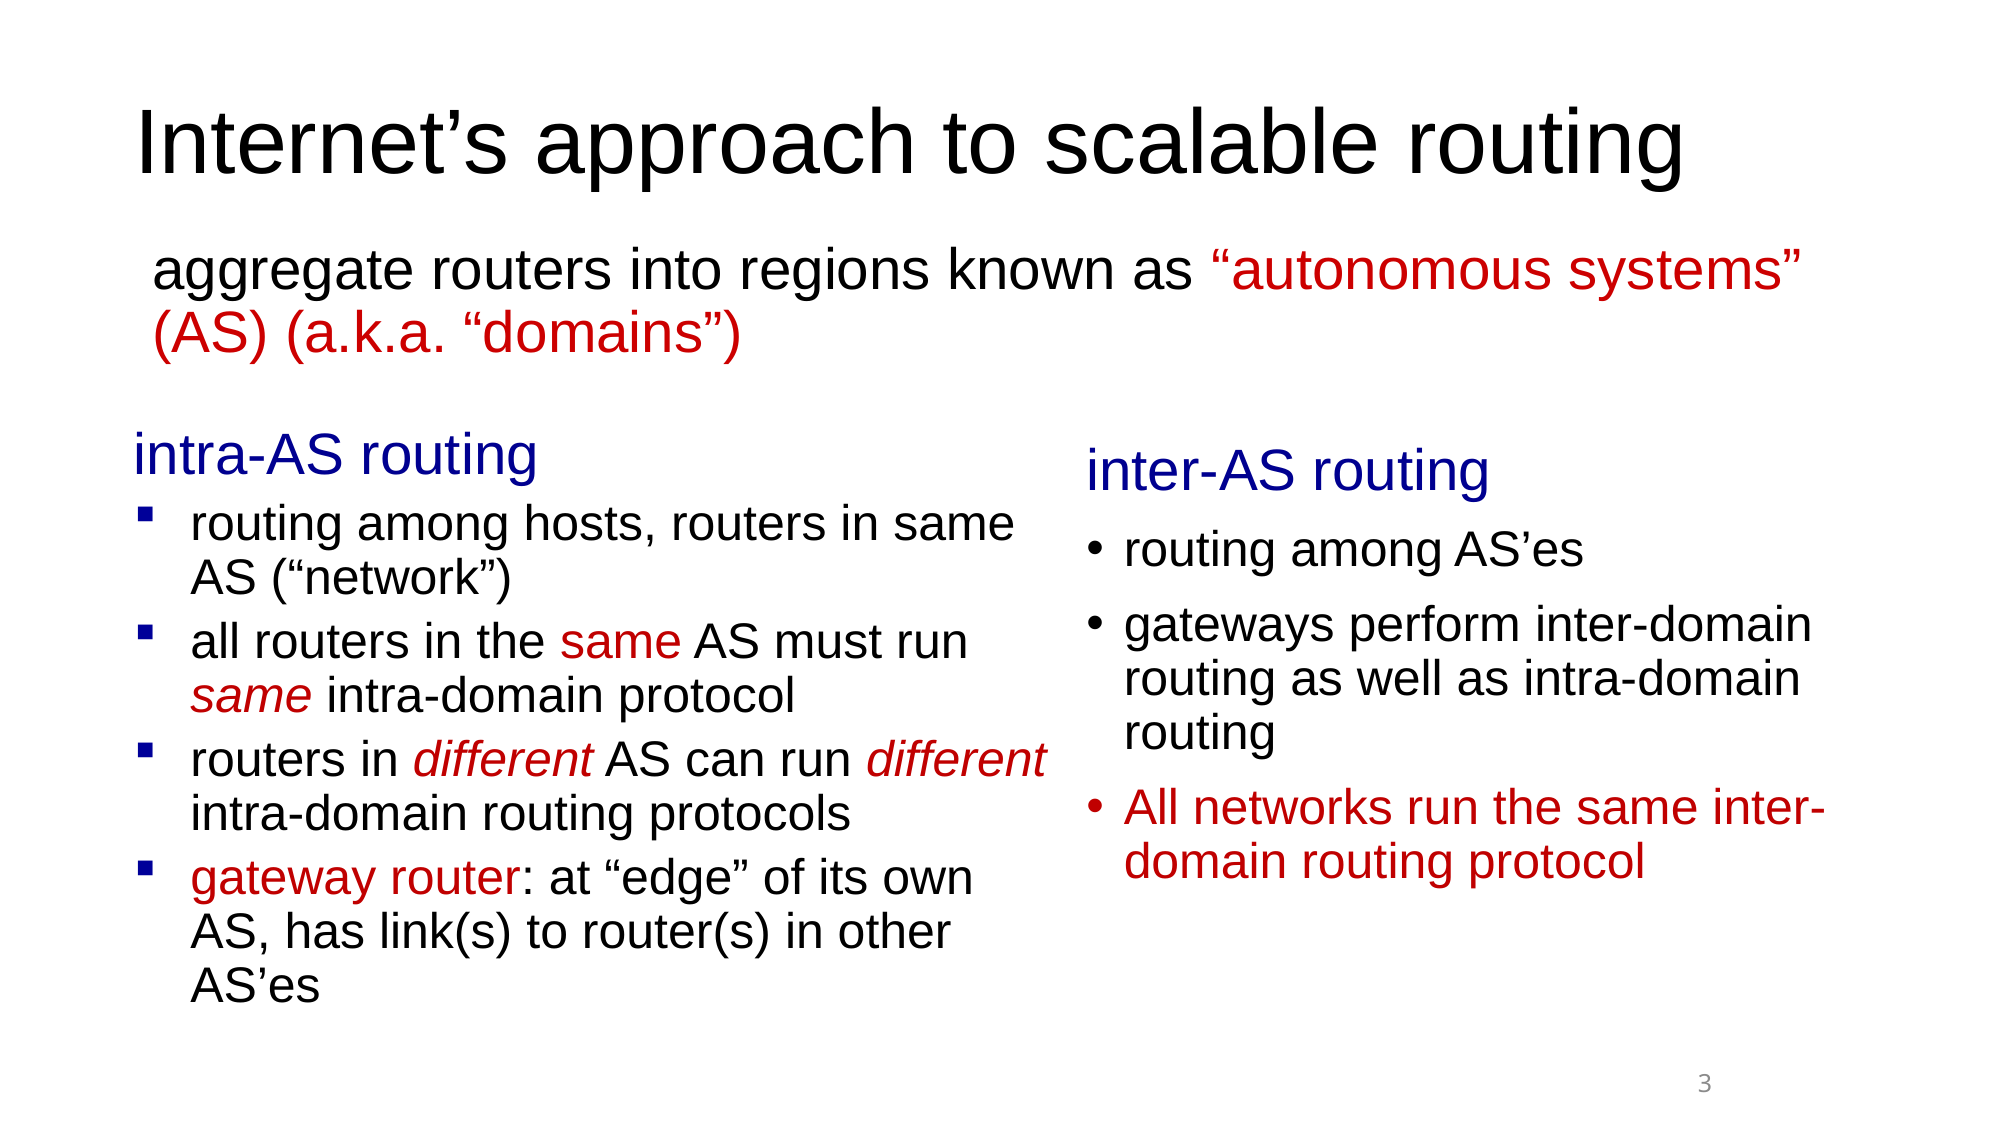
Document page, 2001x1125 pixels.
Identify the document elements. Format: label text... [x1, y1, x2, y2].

list inter-AS routing routing among AS’es gateways perform inter-domain routing as well as intra-domain routing All networks run the same inter-domain routing protocol [1072, 432, 1845, 992]
slide_number 3 [1637, 1062, 1728, 1107]
list aggregate routers into regions known as “autonomous systems” (AS) (a.k.a. “domains”) [137, 231, 1863, 382]
text_box intra-AS routing routing among hosts, routers in same AS (“network”) all routers in the same AS must run same intra-domain protocol routers in different AS can run different intra-domain routing protocols gateway router: at “edge” of its own AS, has link(s) to router(s) in other AS’es [119, 416, 1072, 1059]
title Internet’s approach to scalable routing [119, 35, 1845, 253]
